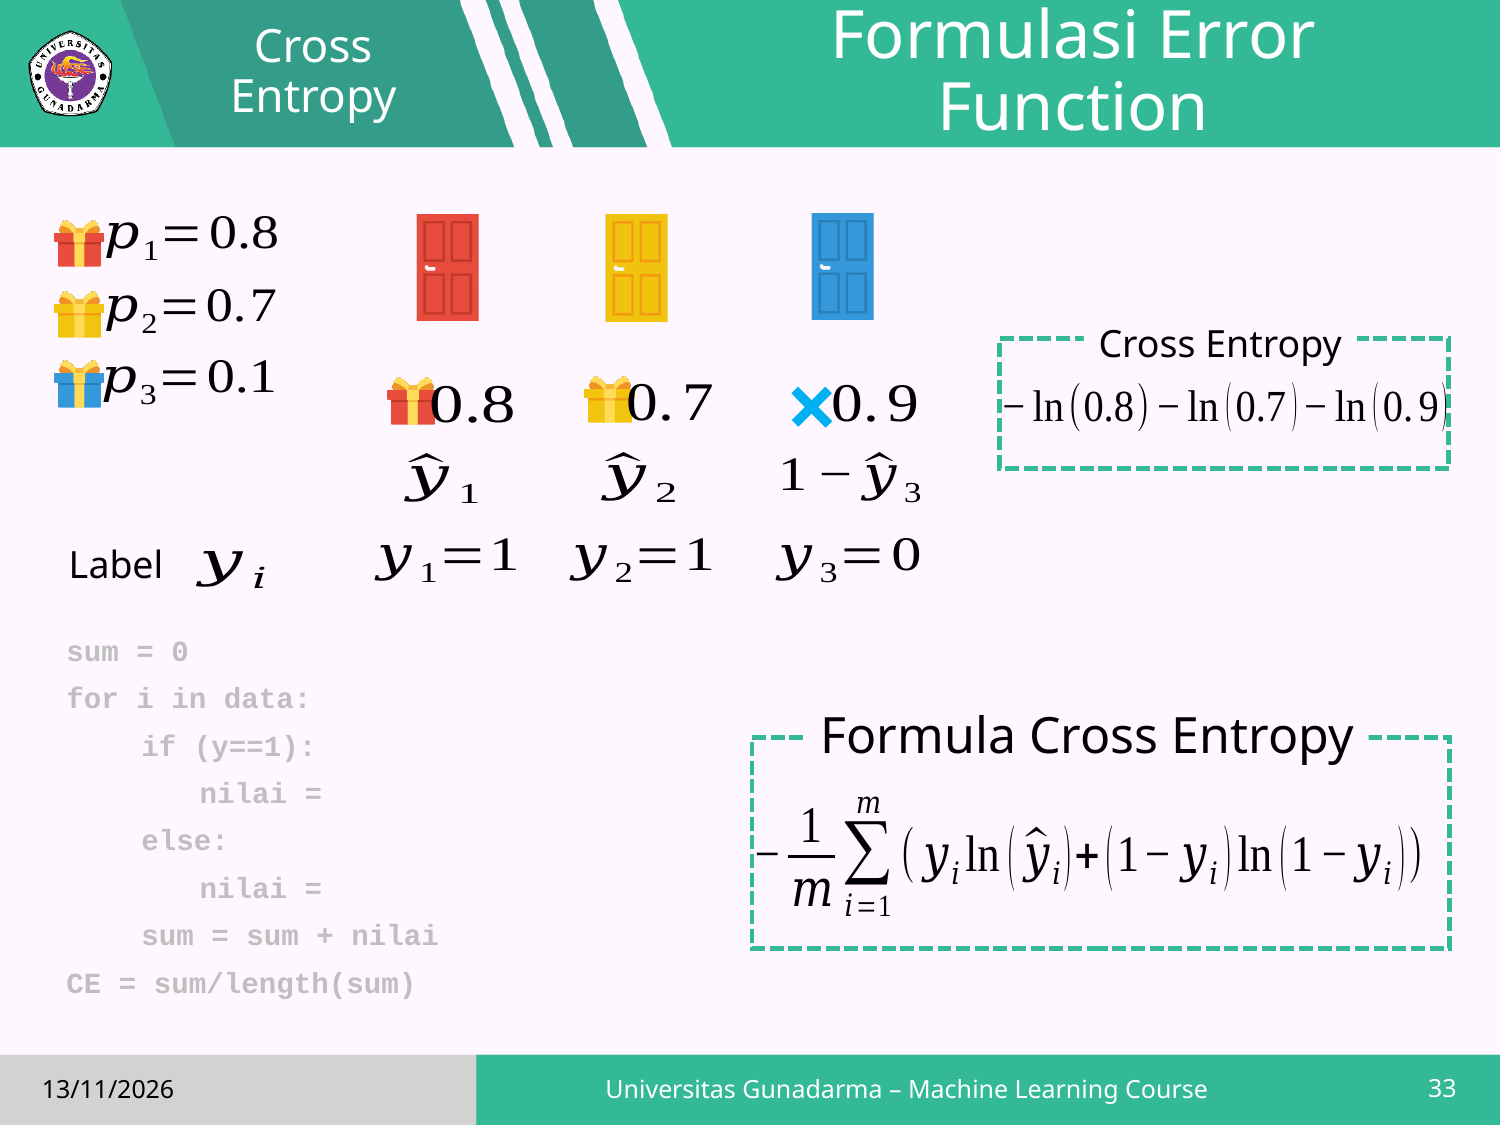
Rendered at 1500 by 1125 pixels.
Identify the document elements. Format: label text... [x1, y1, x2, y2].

text_box [751, 737, 1451, 949]
footer Universitas Gunadarma – Machine Learning Course [496, 1067, 1318, 1113]
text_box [999, 312, 1449, 469]
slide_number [26, 1067, 438, 1113]
picture [0, 0, 1500, 1125]
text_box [751, 696, 1423, 924]
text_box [794, 390, 830, 425]
text_box Label [53, 534, 179, 594]
slide_number 33 [1345, 1066, 1472, 1113]
list Cross Entropy [188, 20, 438, 126]
title Formulasi Error Function [675, 20, 1472, 126]
